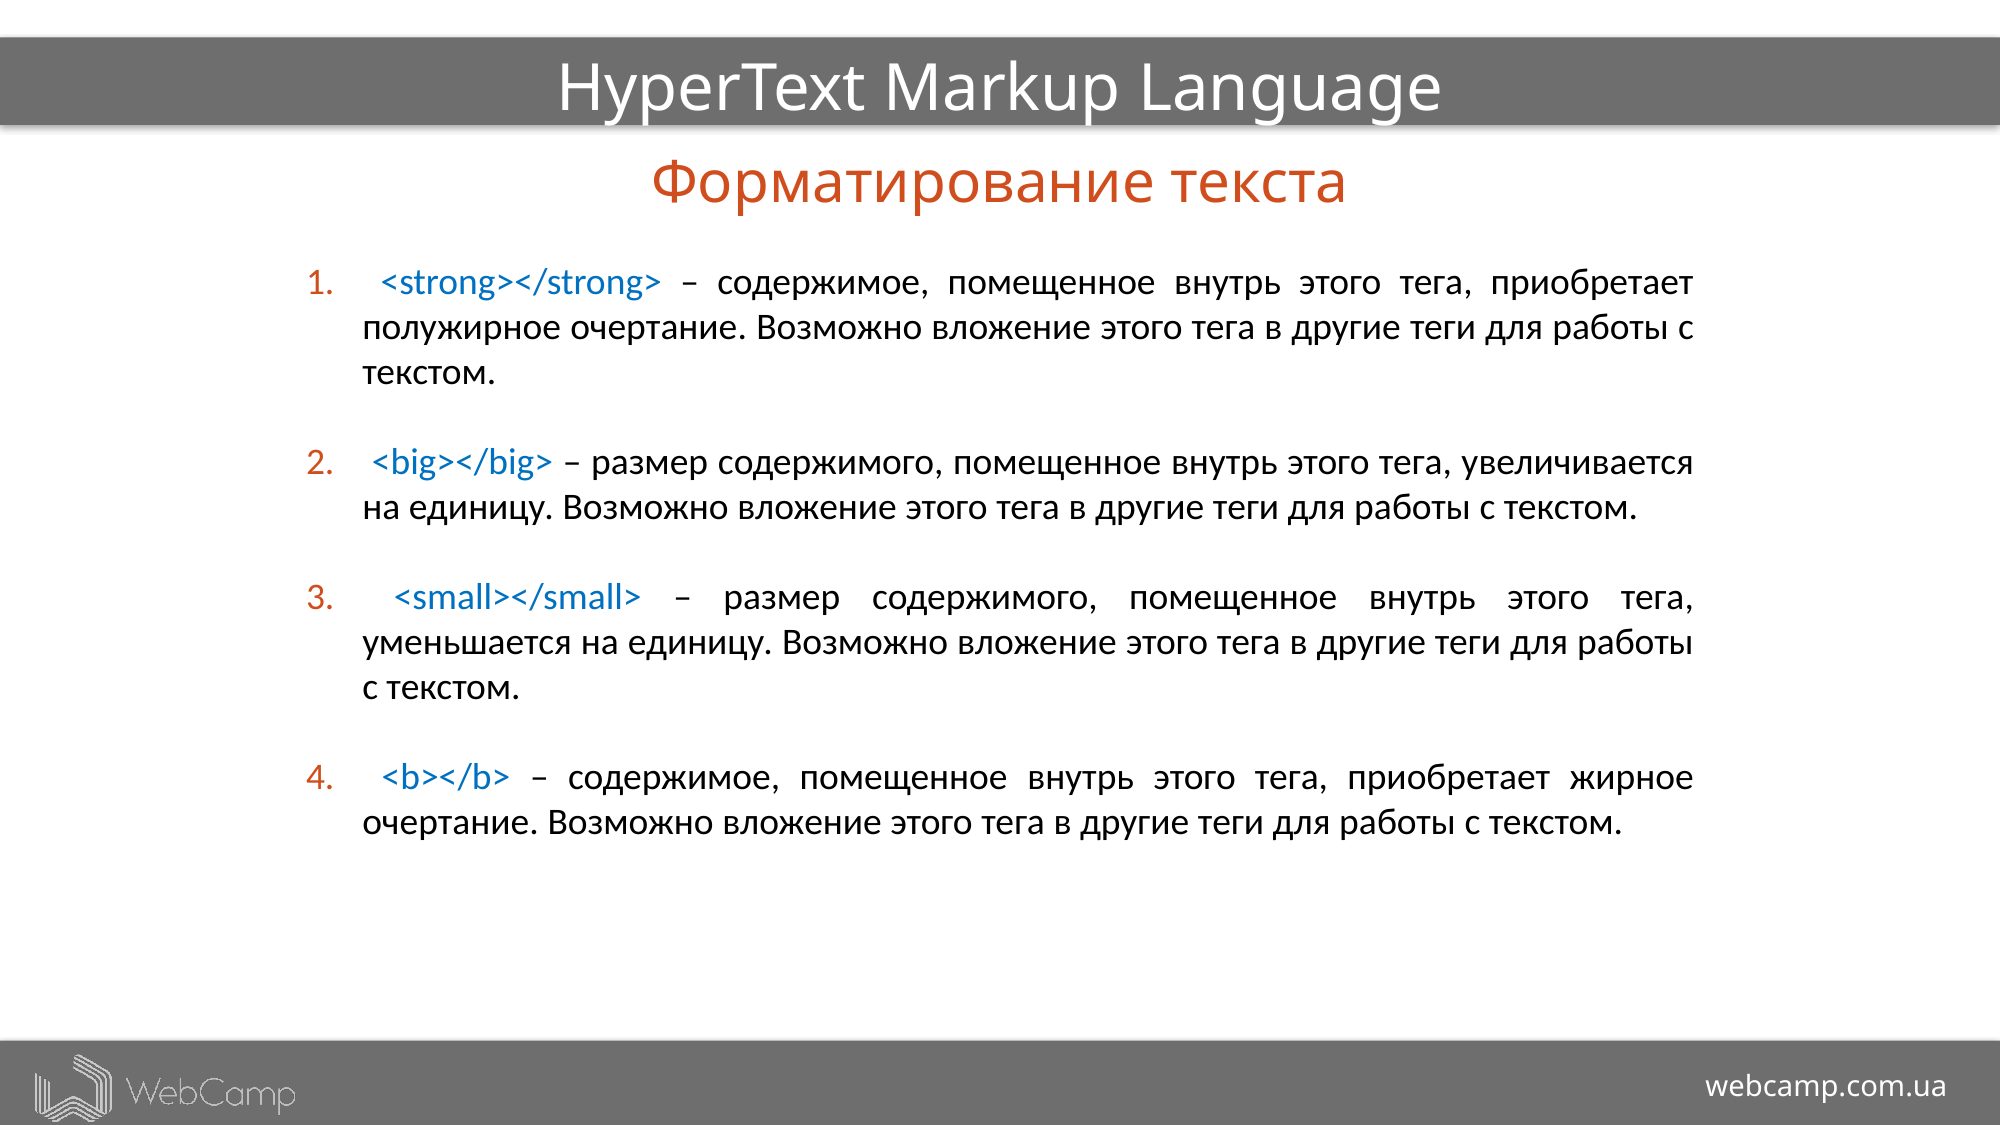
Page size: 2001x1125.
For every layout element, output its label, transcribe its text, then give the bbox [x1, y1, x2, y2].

text_box [0, 1037, 2000, 1125]
text_box webcamp.com.ua [662, 1059, 1963, 1110]
text_box HyperText Markup Language [324, 37, 1675, 132]
picture [4, 1044, 326, 1125]
text_box [0, 34, 2000, 128]
text_box <strong></strong> – содержимое, помещенное внутрь этого тега, приобретает полужирное очертание. Возможно вложение этого тега в другие теги для работы с текстом. <big></big> – размер содержимого, помещенное внутрь этого тега, увеличивается на единицу. Возможно вложение этого тега в другие теги для работы с текстом. <small></small> – размер содержимого, помещенное внутрь этого тега, уменьшается на единицу. Возможно вложение этого тега в другие теги для работы с текстом. <b></b> – содержимое, помещенное внутрь этого тега, приобретает жирное очертание. Возможно вложение этого тега в другие теги для работы с текстом. [291, 250, 1709, 850]
text_box Форматирование текста [324, 138, 1675, 225]
